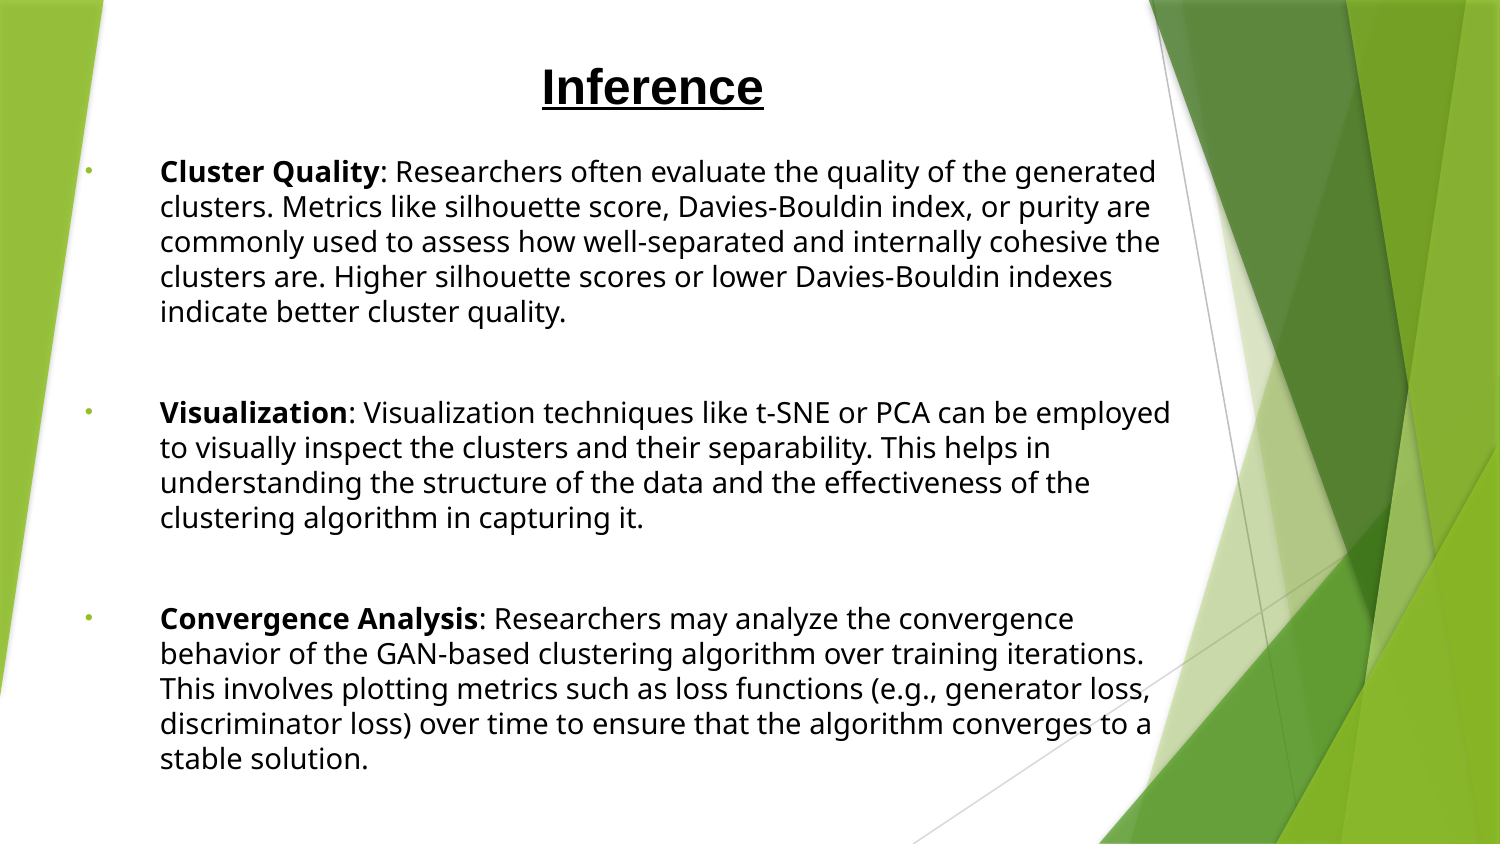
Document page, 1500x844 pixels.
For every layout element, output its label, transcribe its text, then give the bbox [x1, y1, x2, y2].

subtitle Cluster Quality: Researchers often evaluate the quality of the generated clusters. Metrics like silhouette score, Davies-Bouldin index, or purity are commonly used to assess how well-separated and internally cohesive the clusters are. Higher silhouette scores or lower Davies-Bouldin indexes indicate better cluster quality. Visualization: Visualization techniques like t-SNE or PCA can be employed to visually inspect the clusters and their separability. This helps in understanding the structure of the data and the effectiveness of the clustering algorithm in capturing it. Convergence Analysis: Researchers may analyze the convergence behavior of the GAN-based clustering algorithm over training iterations. This involves plotting metrics such as loss functions (e.g., generator loss, discriminator loss) over time to ensure that the algorithm converges to a stable solution. [51, 145, 1205, 814]
title Inference [526, 0, 1449, 122]
